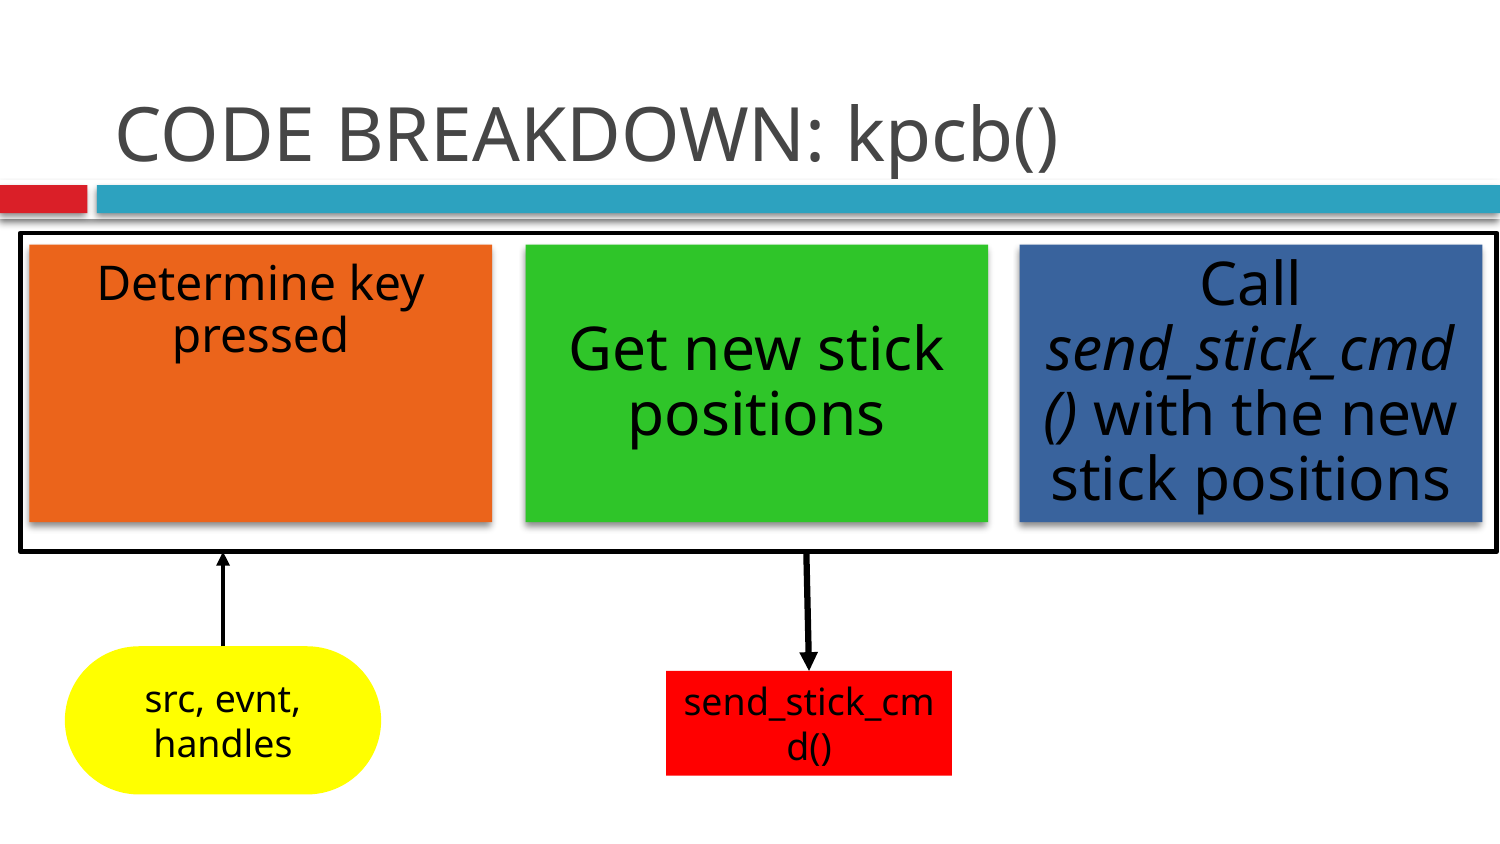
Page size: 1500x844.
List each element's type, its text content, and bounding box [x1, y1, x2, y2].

title CODE BREAKDOWN: kpcb() [99, 19, 1438, 185]
text_box [1489, 232, 1497, 552]
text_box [17, 220, 1483, 824]
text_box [806, 551, 810, 672]
